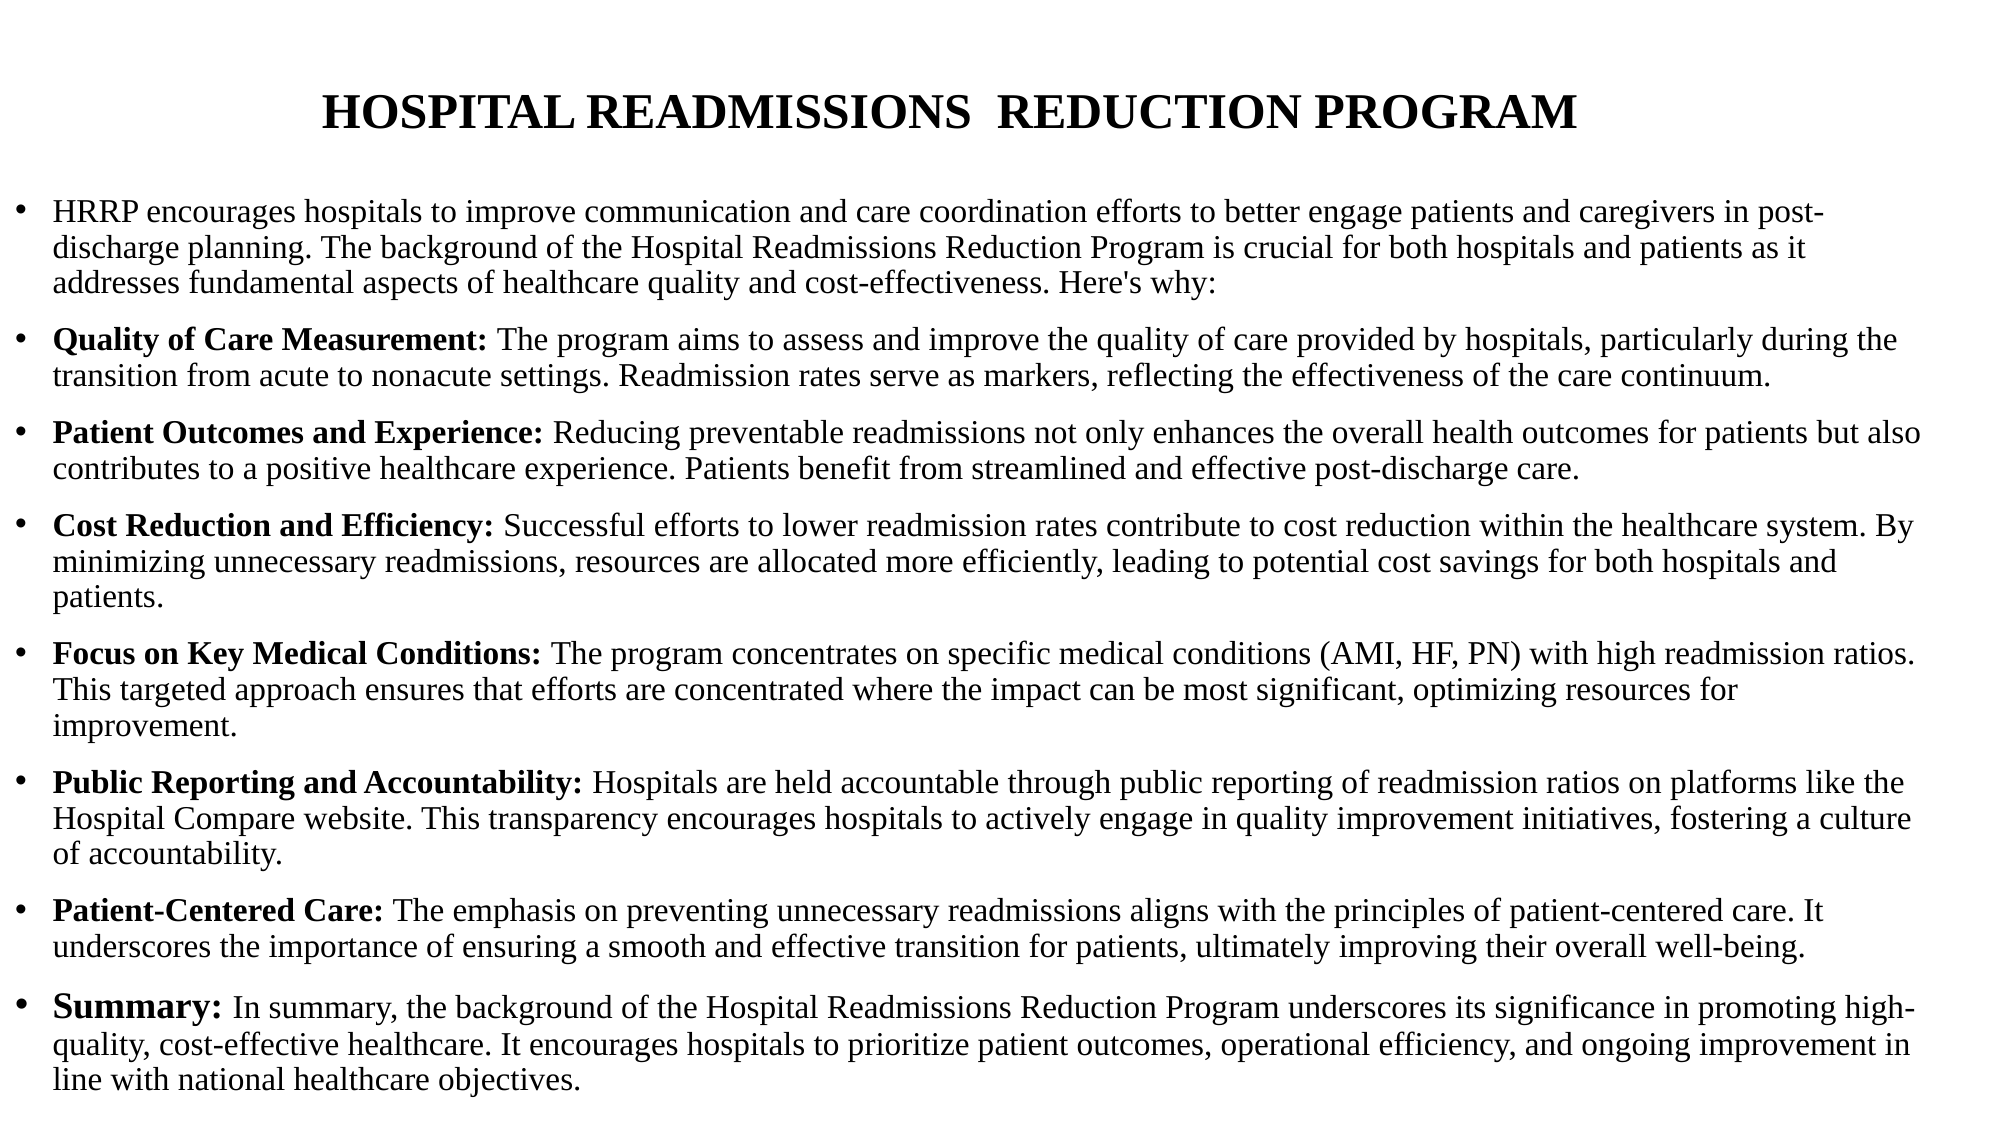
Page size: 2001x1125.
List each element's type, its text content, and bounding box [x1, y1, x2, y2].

text_box HOSPITAL READMISSIONS REDUCTION PROGRAM [207, 71, 1738, 147]
list HRRP encourages hospitals to improve communication and care coordination efforts to better engage patients and caregivers in post-discharge planning. The background of the Hospital Readmissions Reduction Program is crucial for both hospitals and patients as it addresses fundamental aspects of healthcare quality and cost-effectiveness. Here's why: Quality of Care Measurement: The program aims to assess and improve the quality of care provided by hospitals, particularly during the transition from acute to nonacute settings. Readmission rates serve as markers, reflecting the effectiveness of the care continuum. Patient Outcomes and Experience: Reducing preventable readmissions not only enhances the overall health outcomes for patients but also contributes to a positive healthcare experience. Patients benefit from streamlined and effective post-discharge care. Cost Reduction and Efficiency: Successful efforts to lower readmission rates contribute to cost reduction within the healthcare system. By minimizing unnecessary readmissions, resources are allocated more efficiently, leading to potential cost savings for both hospitals and patients. Focus on Key Medical Conditions: The program concentrates on specific medical conditions (AMI, HF, PN) with high readmission ratios. This targeted approach ensures that efforts are concentrated where the impact can be most significant, optimizing resources for improvement. Public Reporting and Accountability: Hospitals are held accountable through public reporting of readmission ratios on platforms like the Hospital Compare website. This transparency encourages hospitals to actively engage in quality improvement initiatives, fostering a culture of accountability. Patient-Centered Care: The emphasis on preventing unnecessary readmissions aligns with the principles of patient-centered care. It underscores the importance of ensuring a smooth and effective transition for patients, ultimately improving their overall well-being. Summary: In summary, the background of the Hospital Readmissions Reduction Program underscores its significance in promoting high-quality, cost-effective healthcare. It encourages hospitals to prioritize patient outcomes, operational efficiency, and ongoing improvement in line with national healthcare objectives. [0, 186, 1945, 1125]
